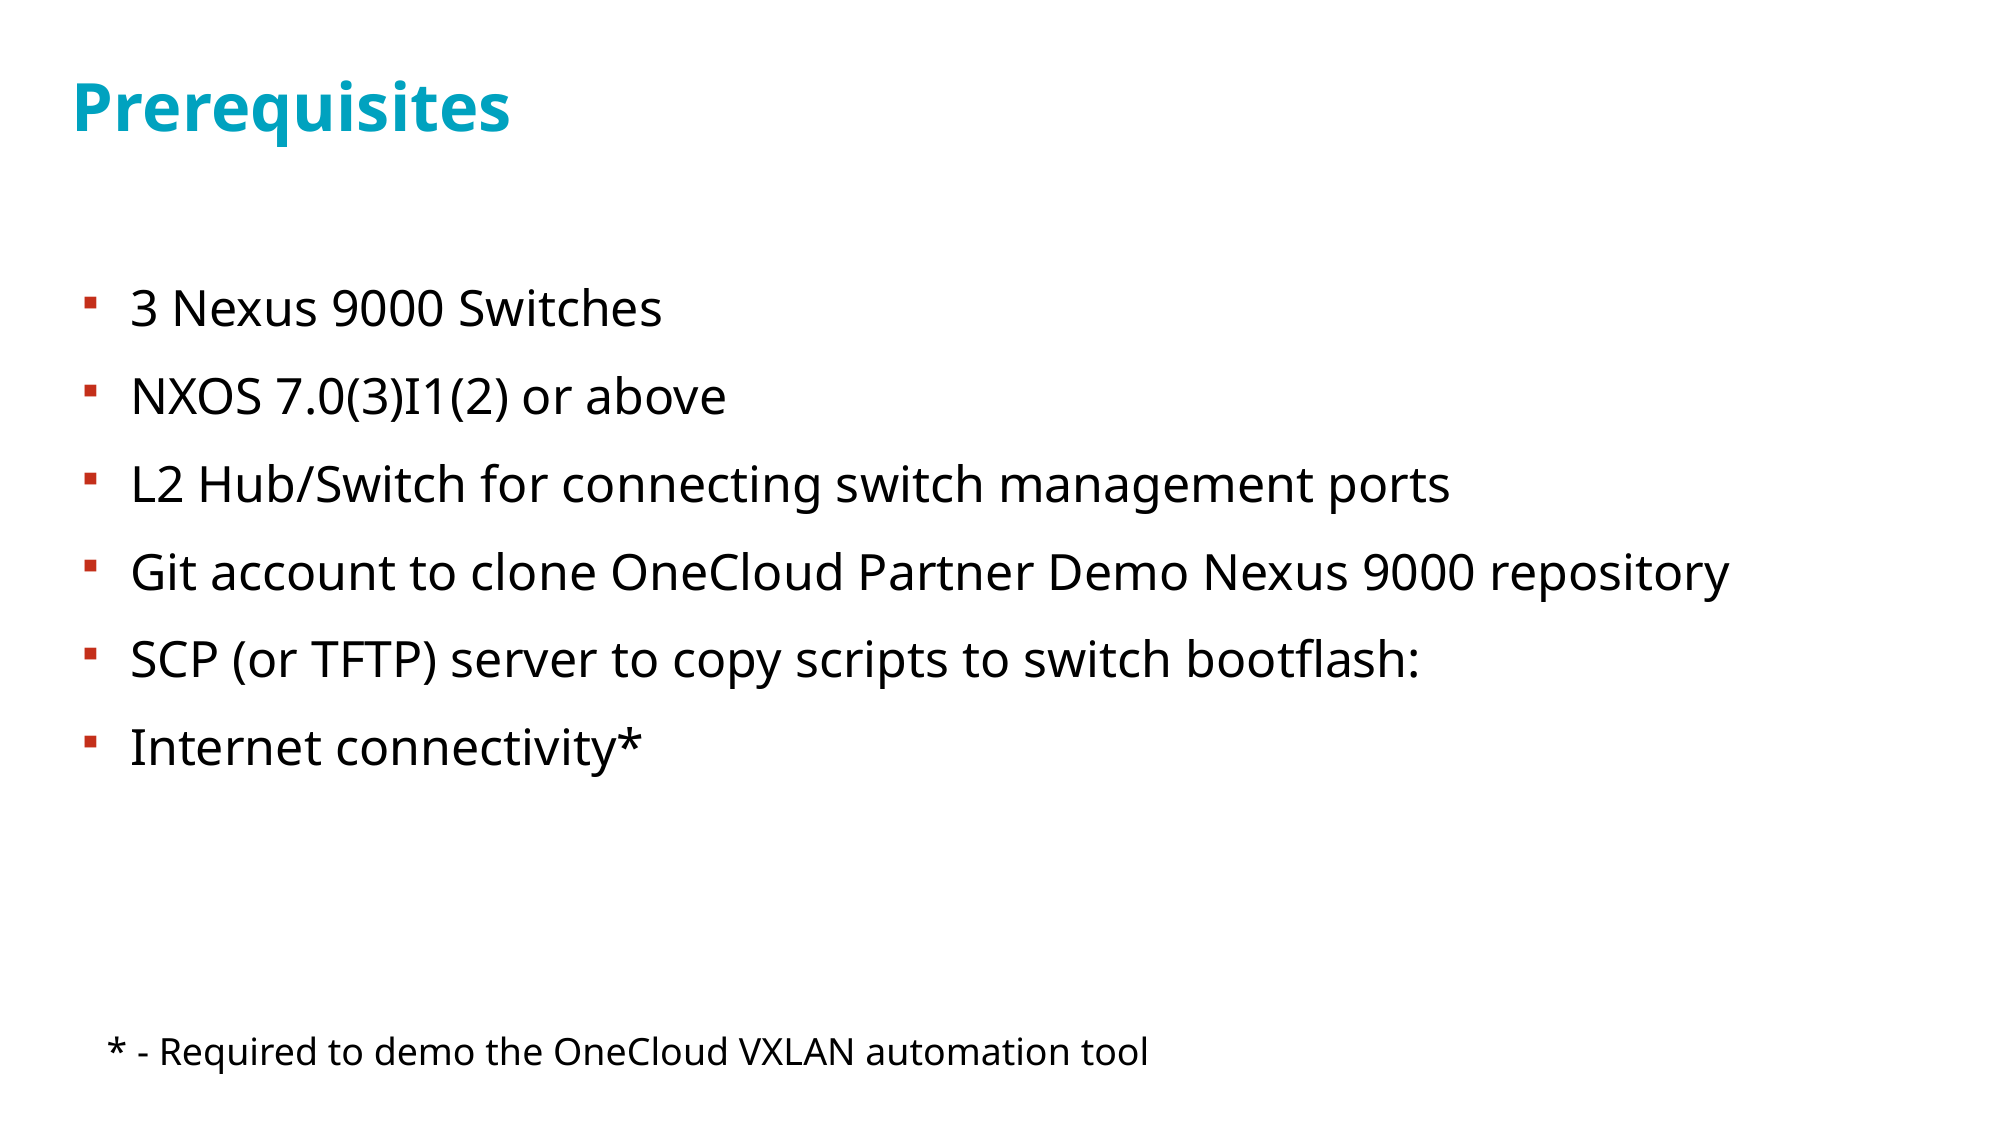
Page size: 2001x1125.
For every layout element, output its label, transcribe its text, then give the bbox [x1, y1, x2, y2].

title Prerequisites [56, 66, 1951, 226]
text_box * - Required to demo the OneCloud VXLAN automation tool [91, 1020, 1166, 1081]
list 3 Nexus 9000 Switches NXOS 7.0(3)I1(2) or above L2 Hub/Switch for connecting switch management ports Git account to clone OneCloud Partner Demo Nexus 9000 repository SCP (or TFTP) server to copy scripts to switch bootflash: Internet connectivity* [53, 273, 1931, 988]
